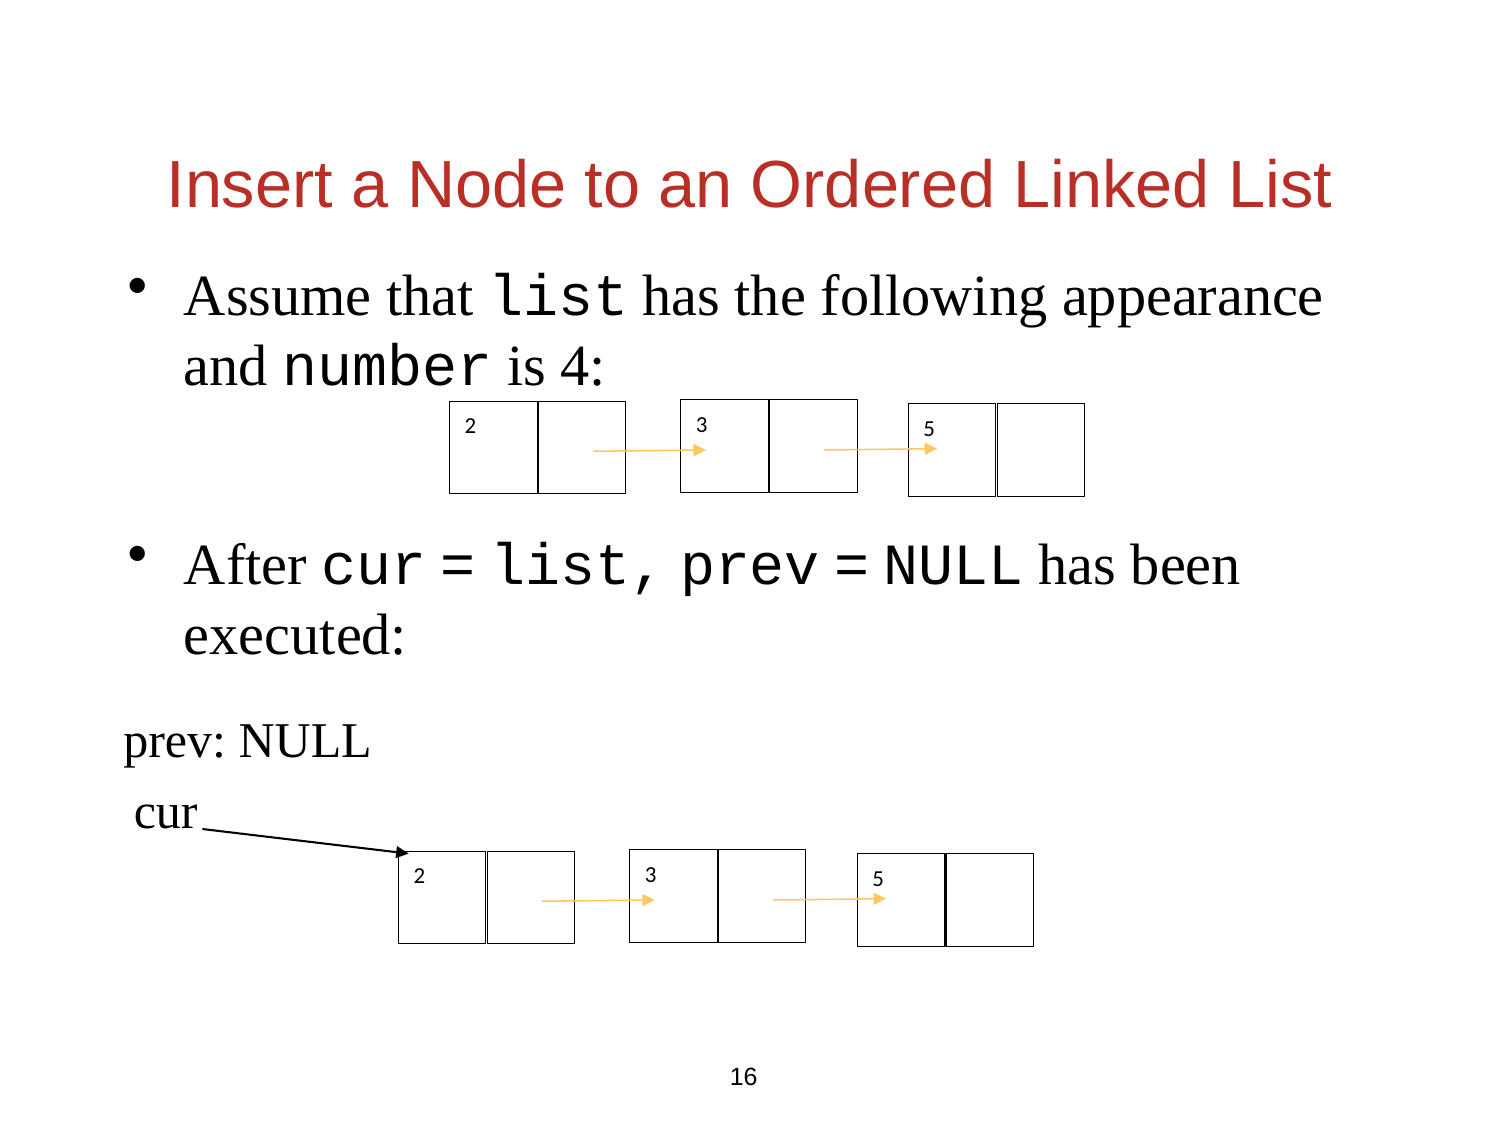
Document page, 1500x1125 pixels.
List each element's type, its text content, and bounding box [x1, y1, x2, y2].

title Insert a Node to an Ordered Linked List [112, 125, 1388, 238]
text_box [202, 828, 409, 854]
text_box prev: NULL [108, 699, 387, 775]
text_box 16 [687, 1050, 800, 1100]
text_box cur [119, 771, 213, 847]
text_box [449, 399, 1085, 497]
list Assume that list has the following appearance and number is 4: After cur = list, prev = NULL has been executed: [112, 249, 1388, 1038]
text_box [398, 849, 1034, 947]
